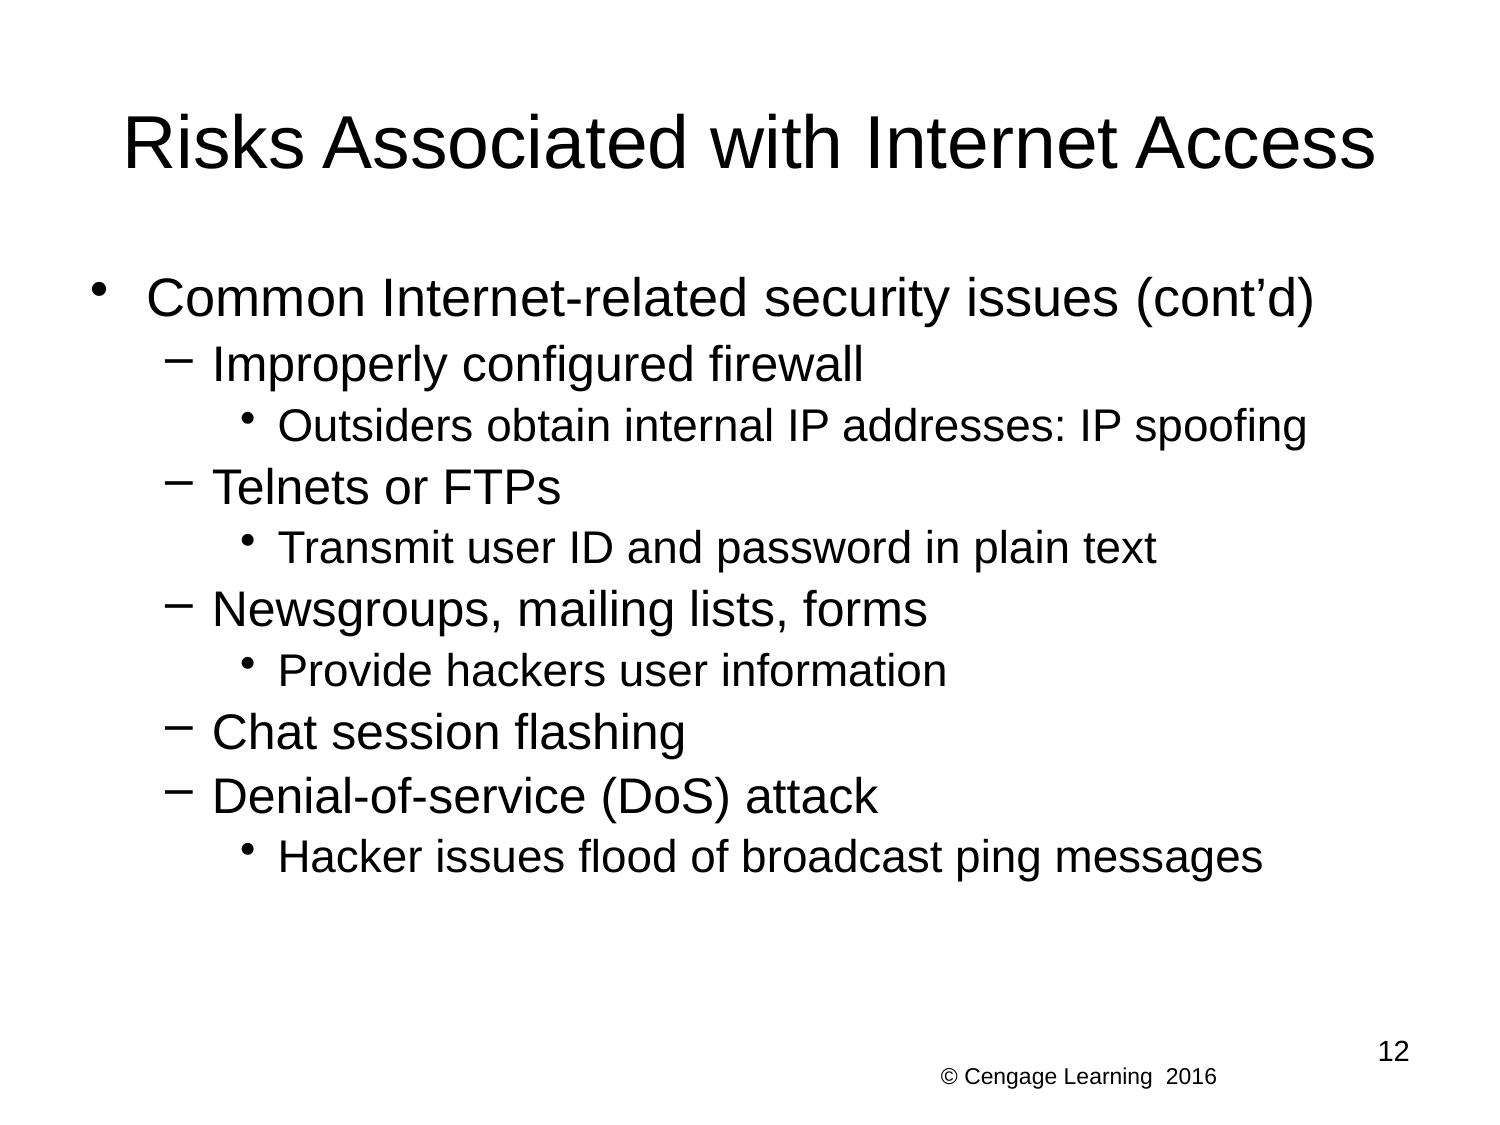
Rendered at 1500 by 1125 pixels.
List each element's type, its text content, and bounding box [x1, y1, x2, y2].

list Common Internet-related security issues (cont’d) Improperly configured firewall Outsiders obtain internal IP addresses: IP spoofing Telnets or FTPs Transmit user ID and password in plain text Newsgroups, mailing lists, forms Provide hackers user information Chat session flashing Denial-of-service (DoS) attack Hacker issues flood of broadcast ping messages [75, 262, 1425, 1005]
slide_number 12 [1312, 1024, 1426, 1103]
title Risks Associated with Internet Access [75, 45, 1425, 233]
